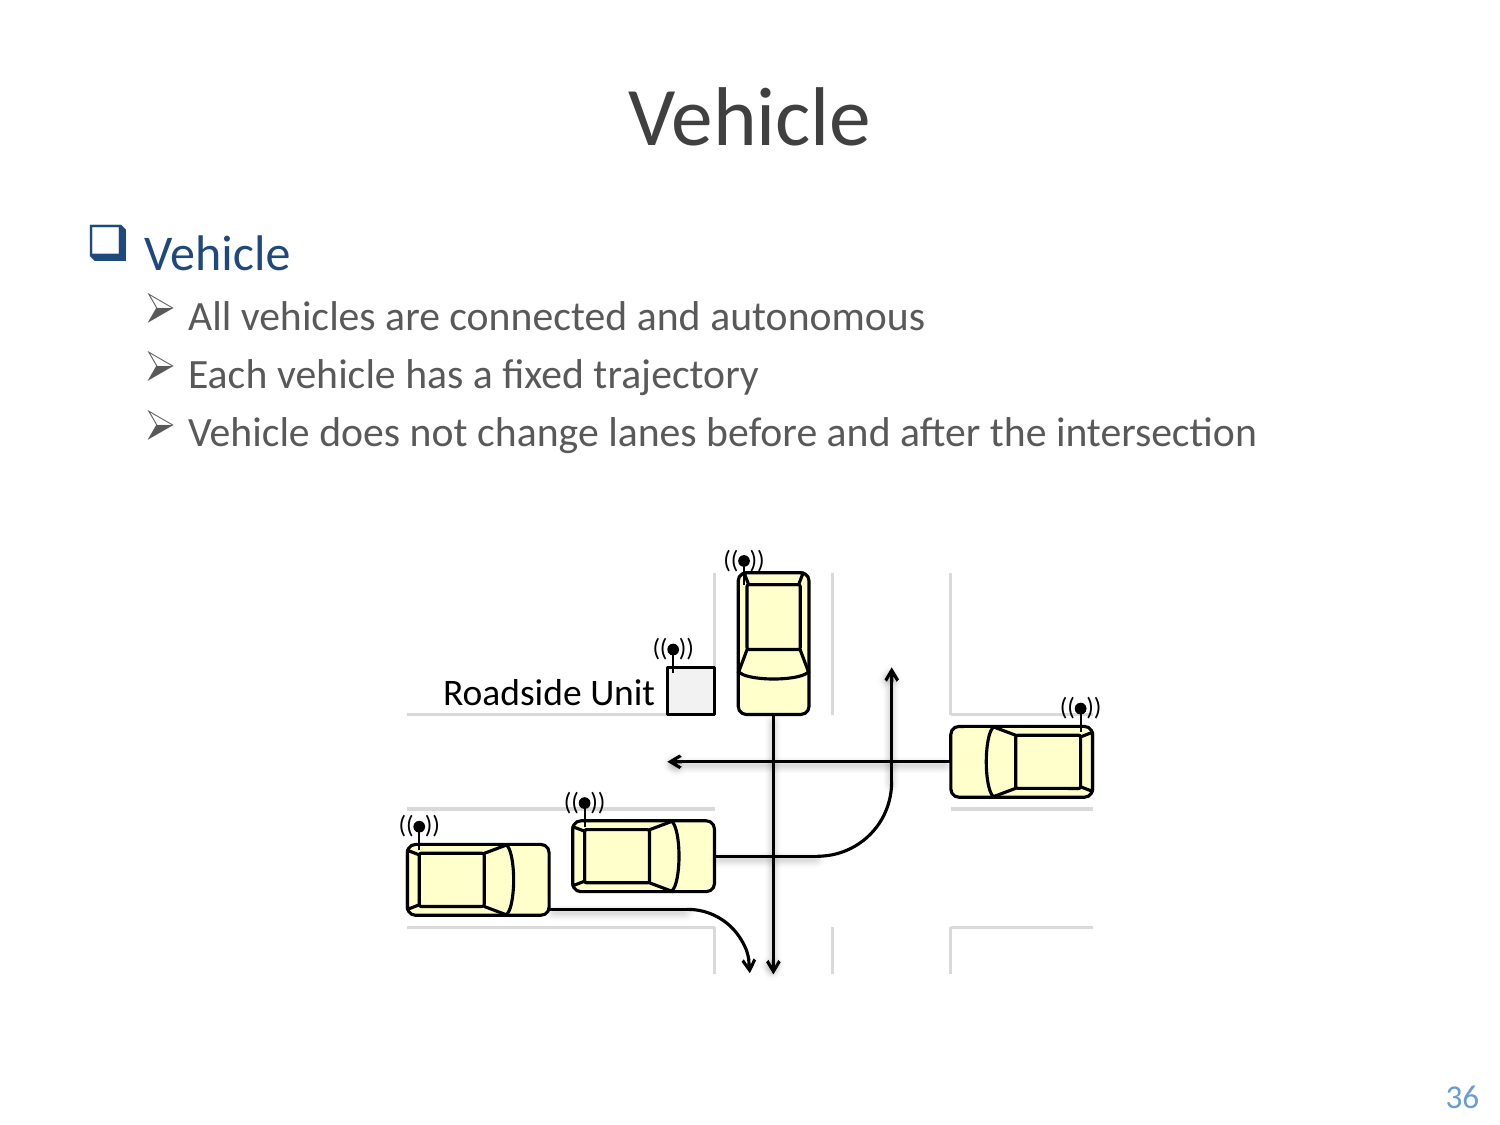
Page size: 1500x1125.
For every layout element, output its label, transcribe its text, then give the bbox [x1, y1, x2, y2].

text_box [395, 542, 1105, 1034]
slide_number 36 [1425, 1065, 1500, 1125]
title Vehicle [70, 41, 1430, 184]
list Vehicle All vehicles are connected and autonomous Each vehicle has a fixed trajectory Vehicle does not change lanes before and after the intersection [70, 212, 1430, 1063]
